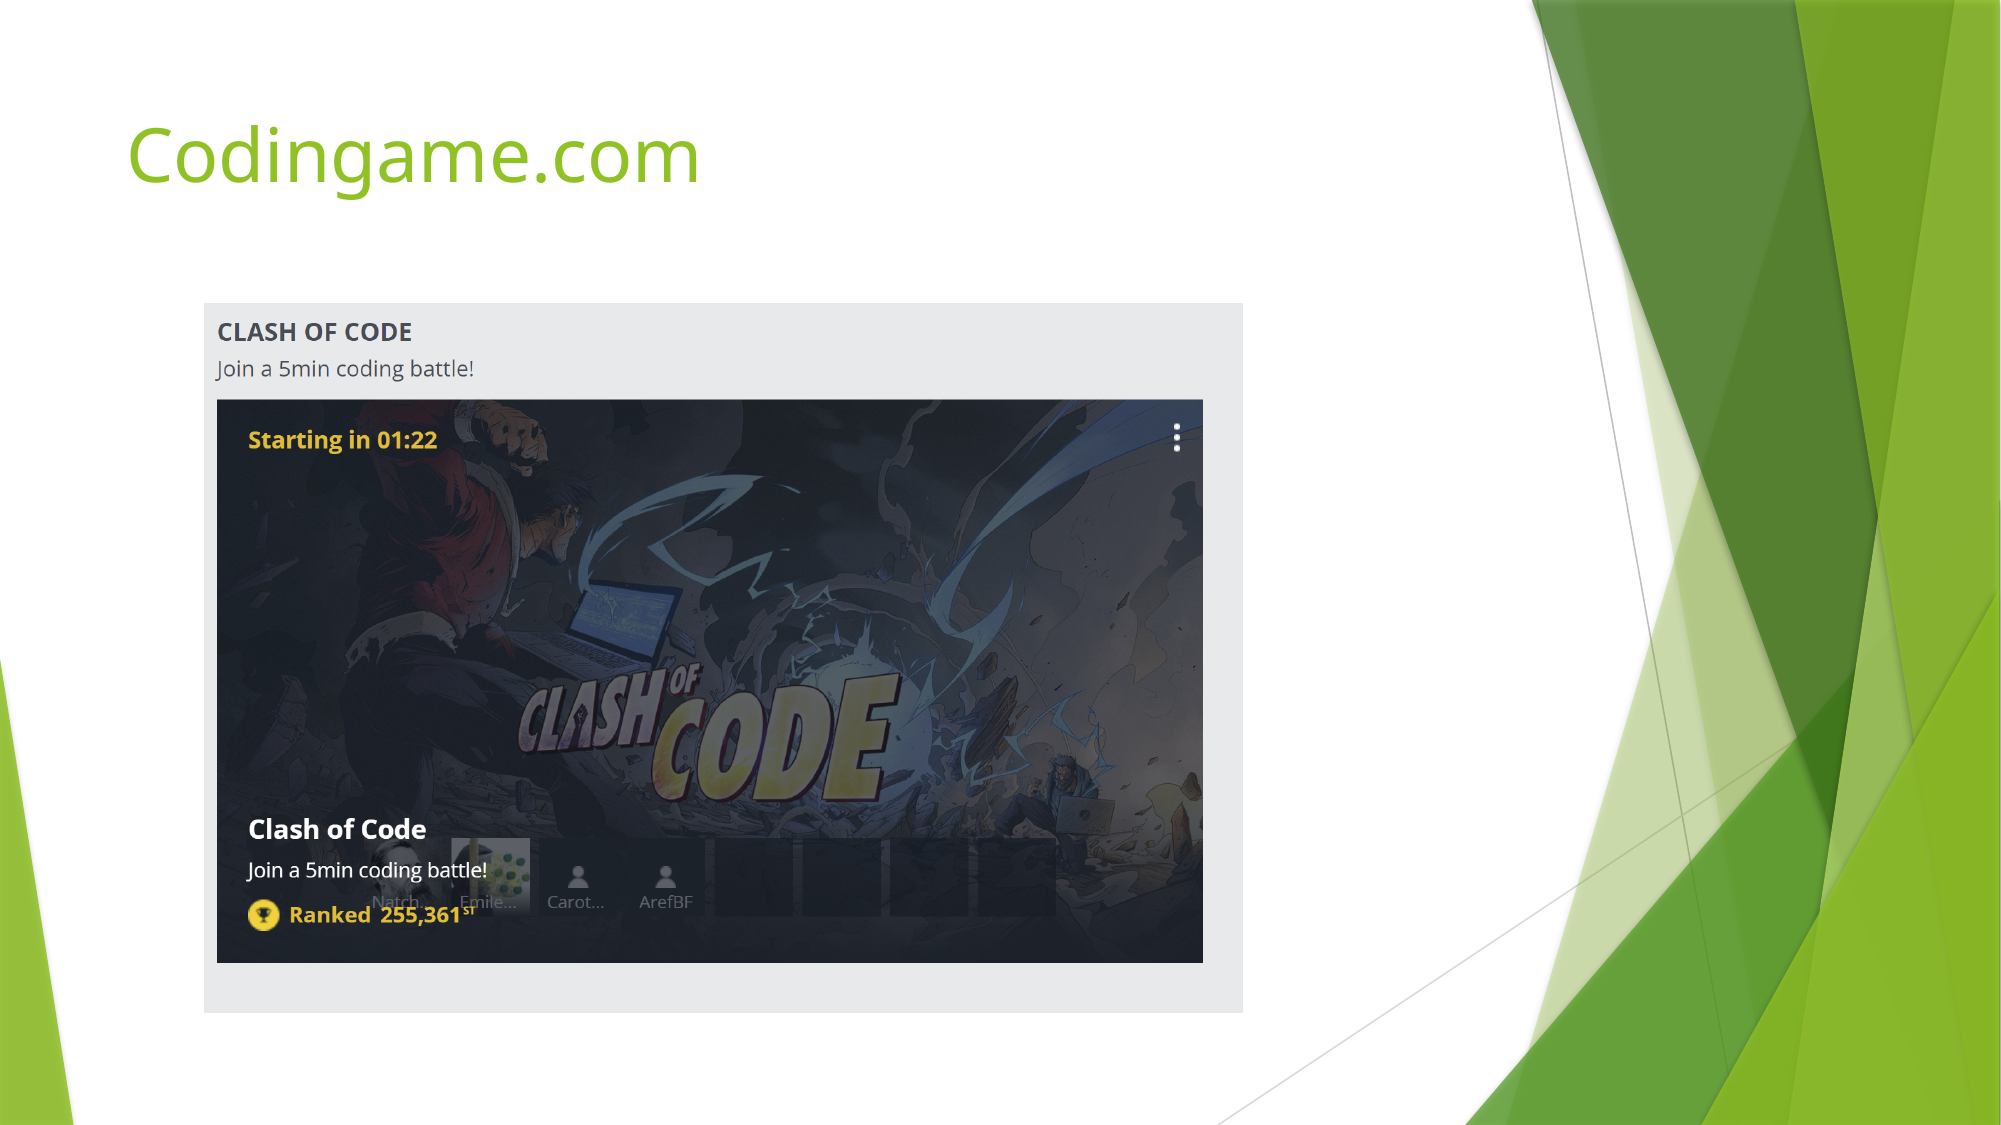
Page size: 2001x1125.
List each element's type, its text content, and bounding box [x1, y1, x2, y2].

title Codingame.com [111, 99, 1522, 317]
picture [204, 302, 1243, 1013]
